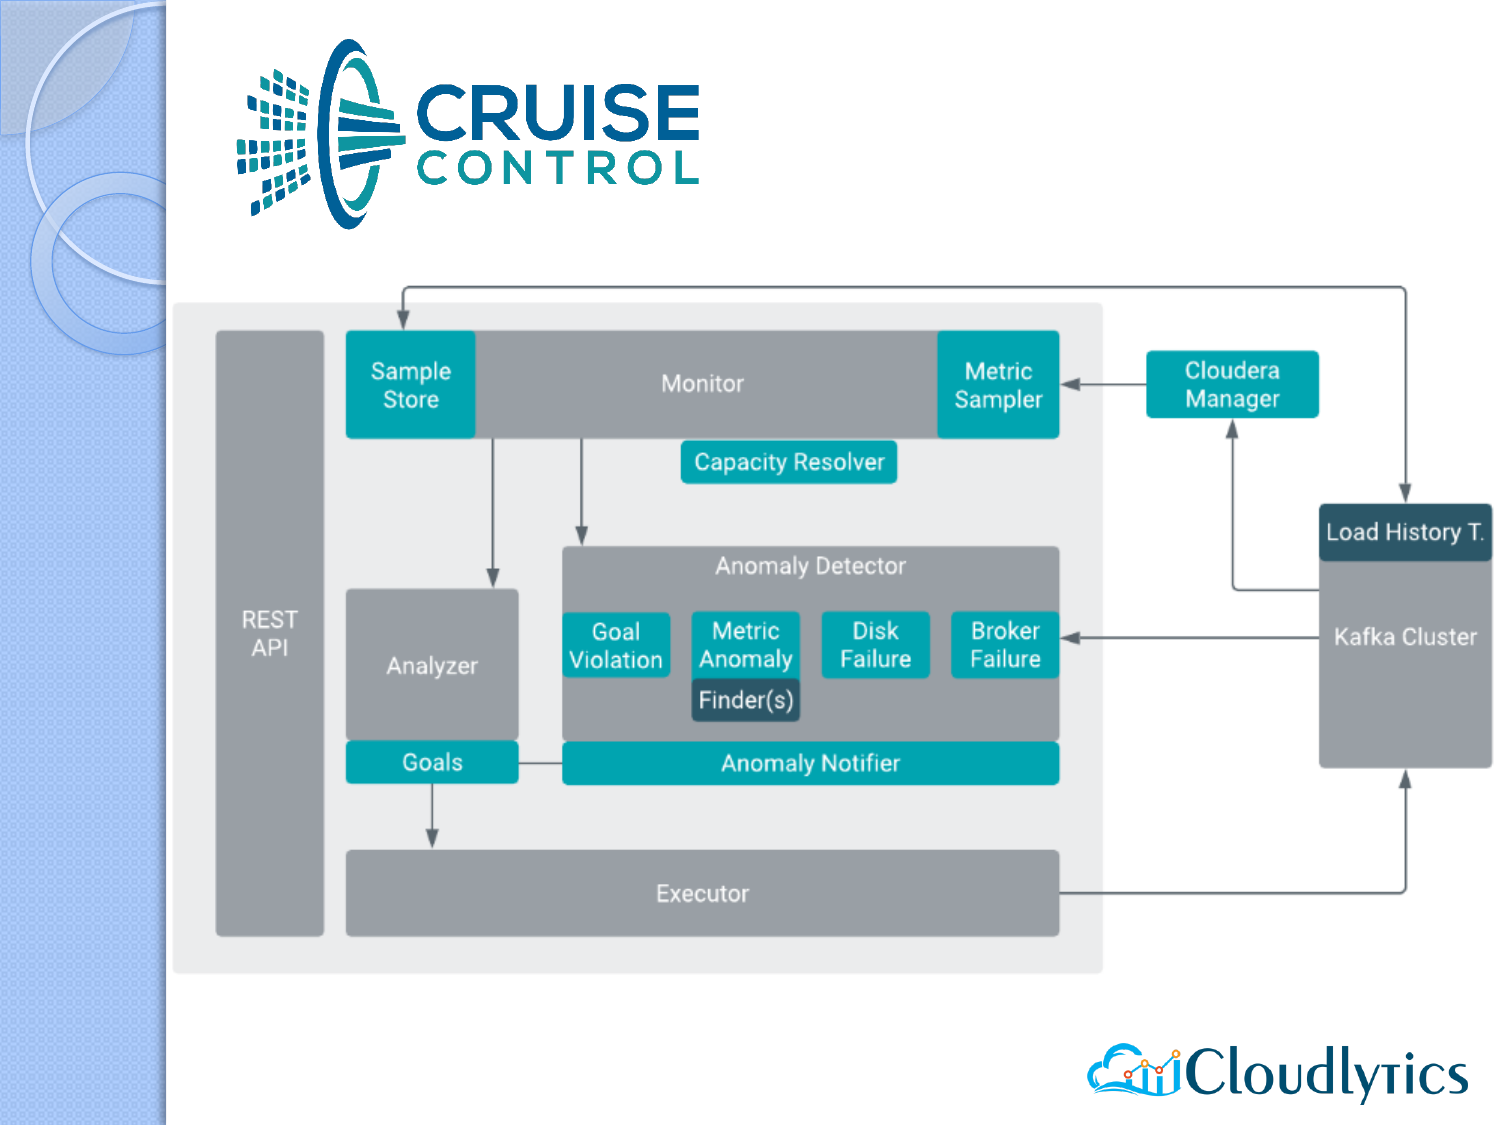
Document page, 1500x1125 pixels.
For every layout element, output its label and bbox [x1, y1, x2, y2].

list [171, 274, 1498, 1023]
picture [1087, 1043, 1468, 1106]
picture [1087, 1043, 1117, 1071]
picture [171, 13, 759, 255]
